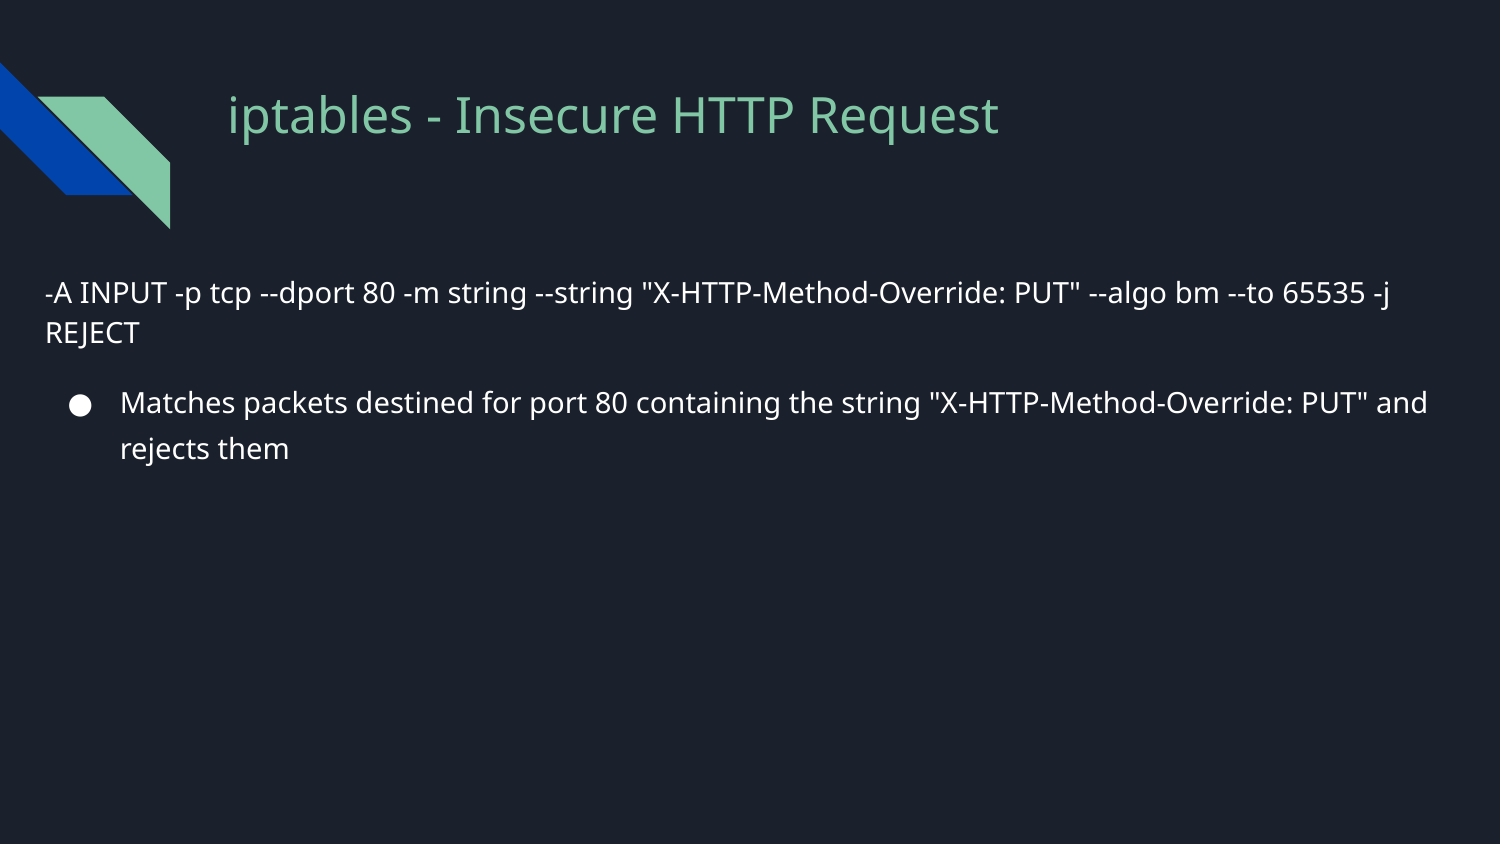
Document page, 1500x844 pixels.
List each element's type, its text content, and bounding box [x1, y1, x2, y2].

list -A INPUT -p tcp --dport 80 -m string --string "X-HTTP-Method-Override: PUT" --algo bm --to 65535 -j REJECT Matches packets destined for port 80 containing the string "X-HTTP-Method-Override: PUT" and rejects them [29, 257, 1474, 735]
title iptables - Insecure HTTP Request [212, 64, 1368, 215]
